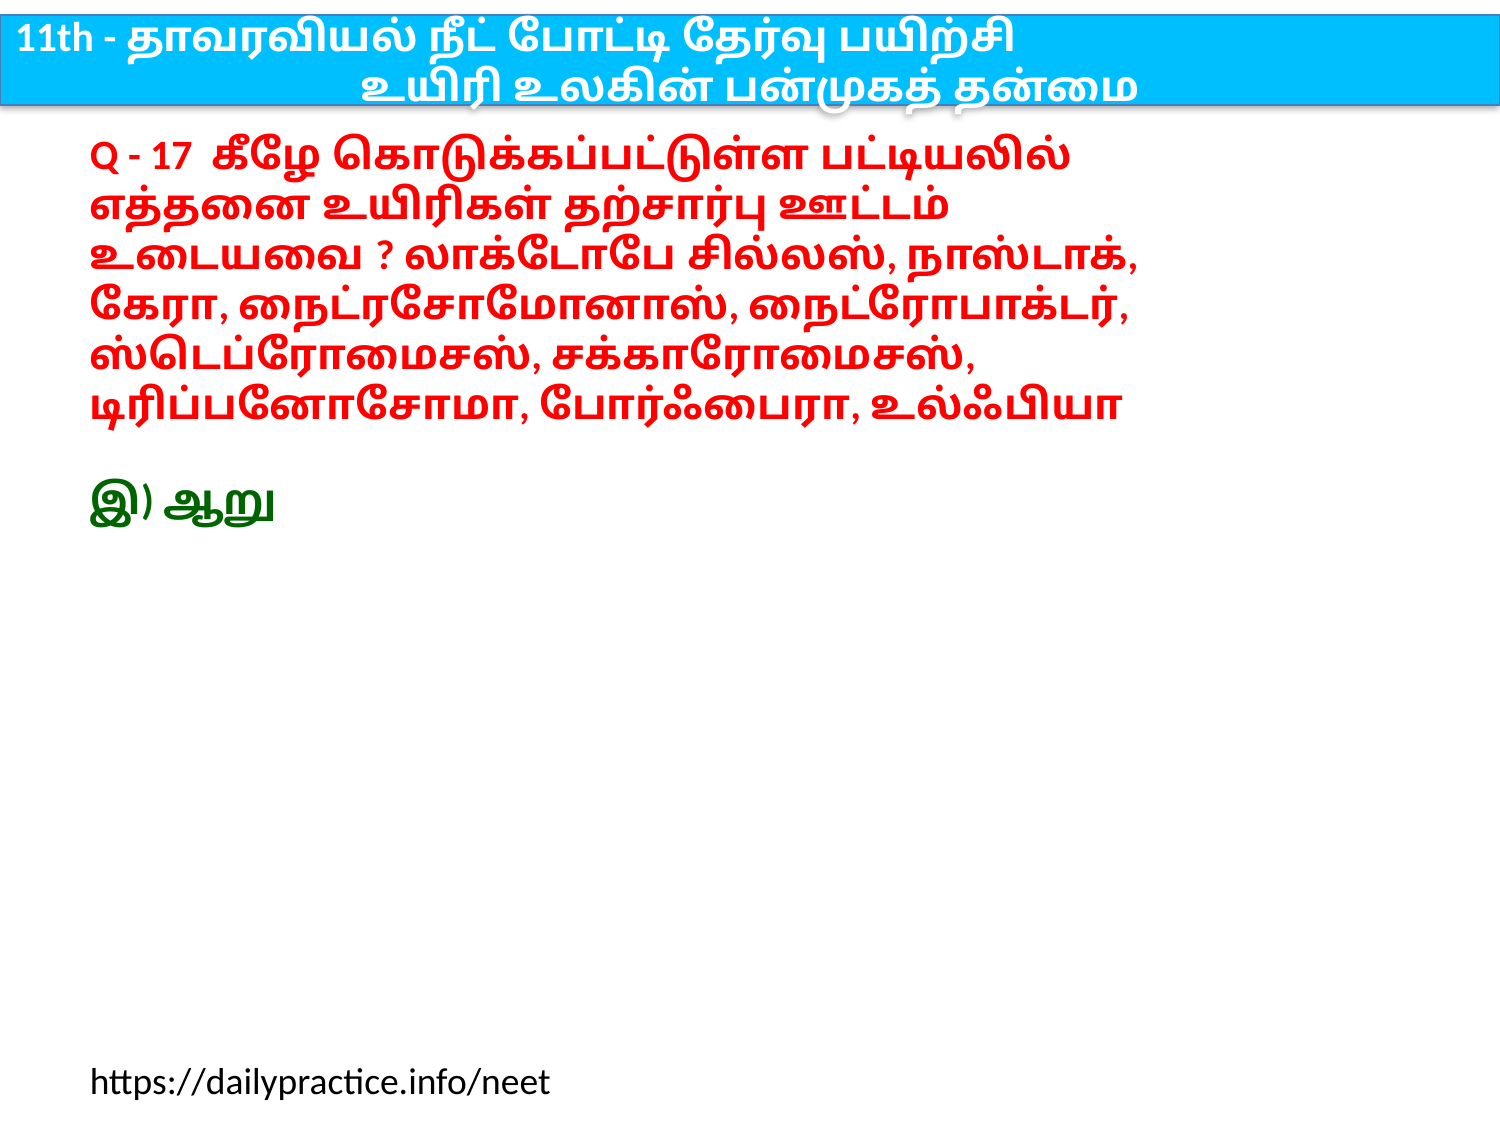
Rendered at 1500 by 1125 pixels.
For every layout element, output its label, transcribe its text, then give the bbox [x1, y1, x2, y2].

text_box 11th - தாவரவியல் நீட் போட்டி தேர்வு பயிற்சி உயிரி உலகின் பன்முகத் தன்மை [0, 14, 1500, 106]
text_box Q - 17 கீழே கொடுக்கப்பட்டுள்ள பட்டியலில் எத்தனை உயிரிகள் தற்சார்பு ஊட்டம் உடையவை ? லாக்டோபே சில்லஸ், நாஸ்டாக், கேரா, நைட்ரசோமோனாஸ், நைட்ரோபாக்டர், ஸ்டெப்ரோமைசஸ், சக்காரோமைசஸ், டிரிப்பனோசோமா, போர்ஃபைரா, உல்ஃபியா இ) ஆறு [74, 75, 1275, 530]
text_box https://dailypractice.info/neet [74, 1049, 675, 1110]
